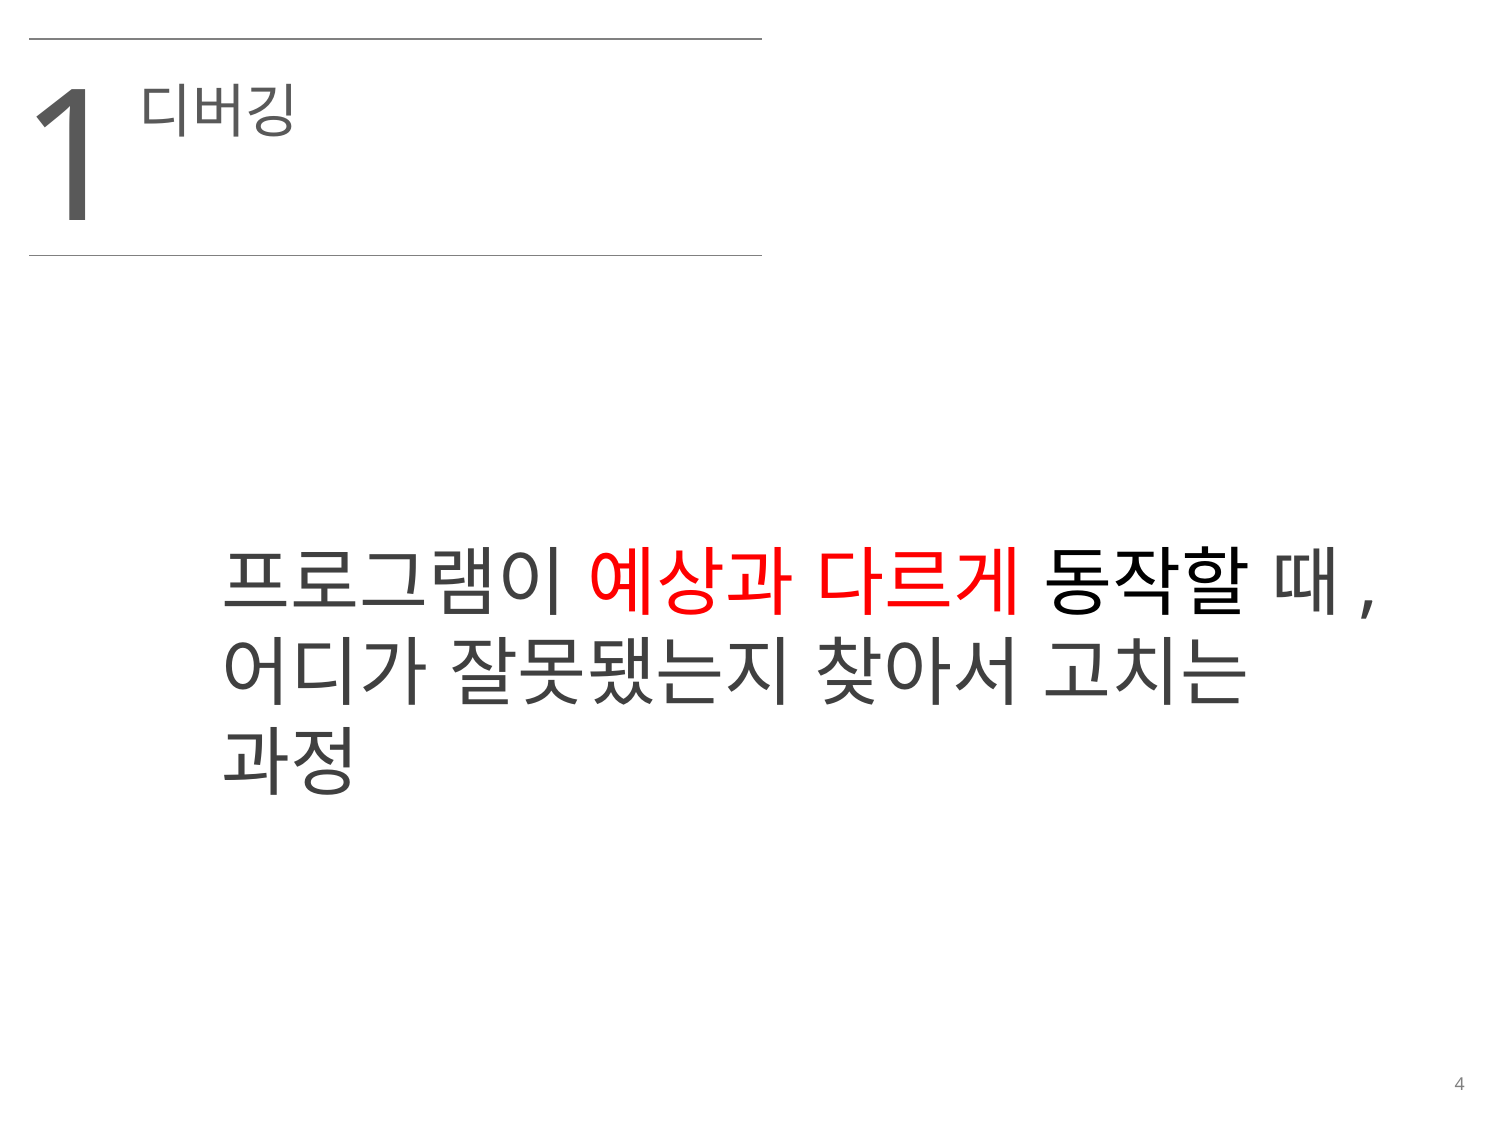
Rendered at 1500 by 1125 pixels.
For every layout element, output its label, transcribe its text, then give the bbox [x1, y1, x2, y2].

text_box 프로그램이 예상과 다르게 동작할 때, 어디가 잘못됐는지 찾아서 고치는 과정 [206, 527, 1365, 812]
text_box 1 [5, 29, 124, 265]
text_box 디버깅 [124, 66, 798, 152]
